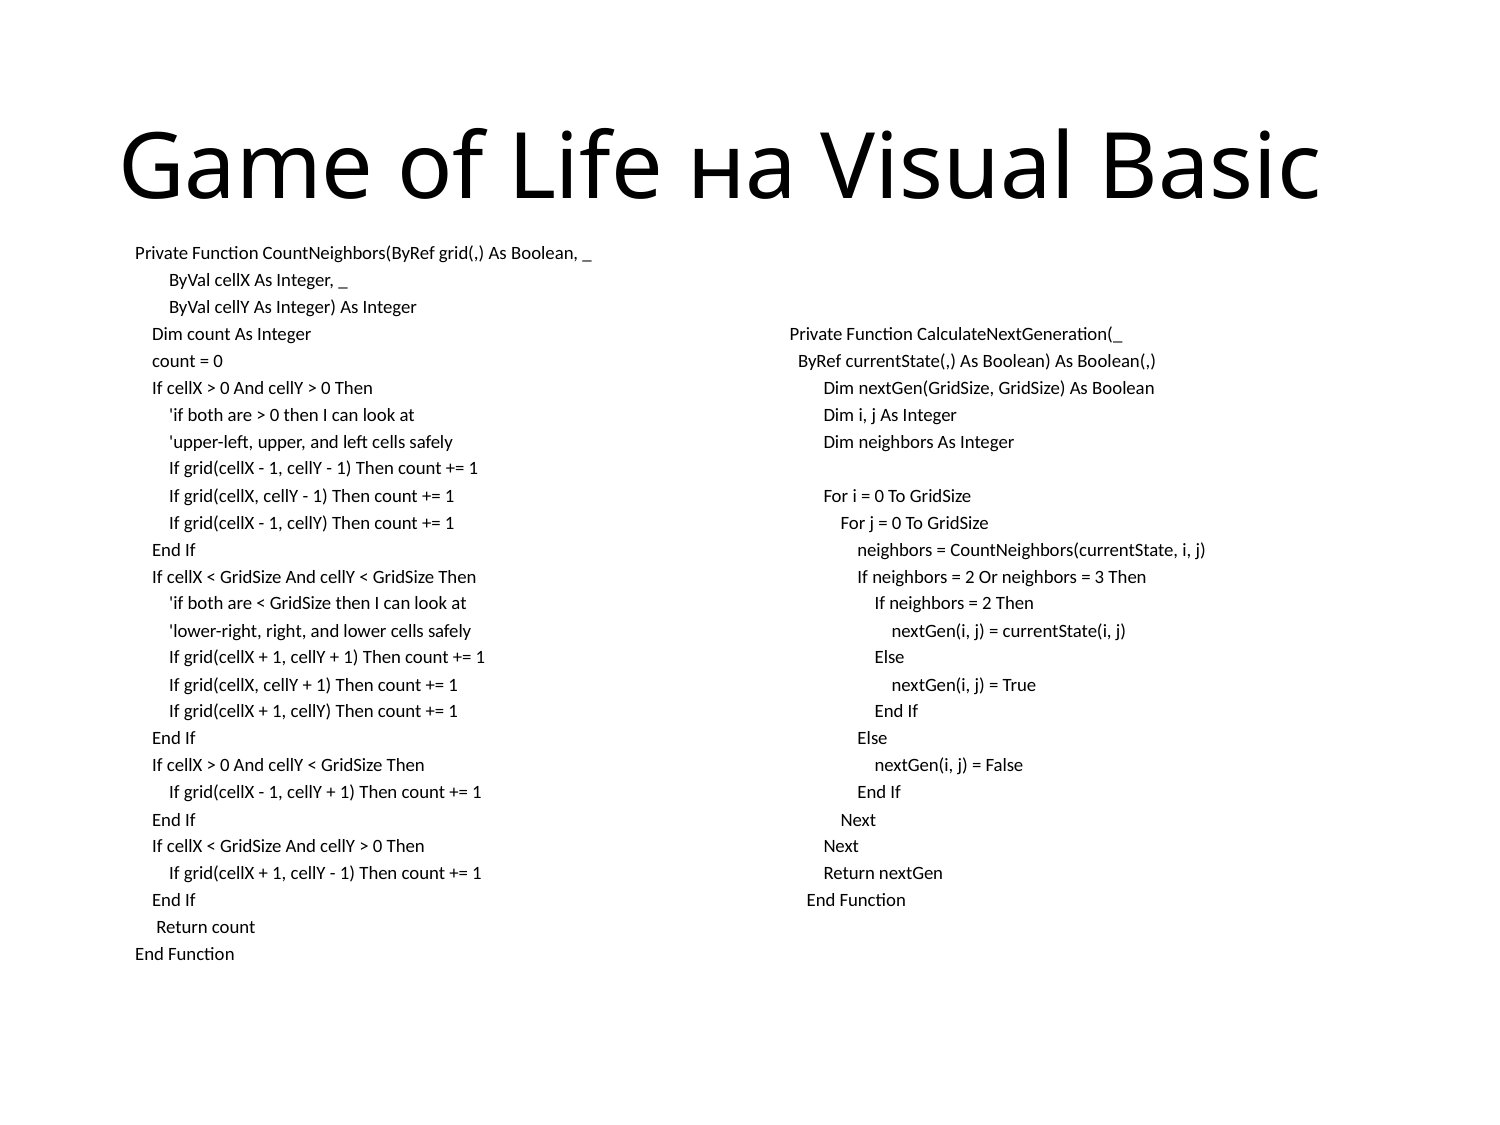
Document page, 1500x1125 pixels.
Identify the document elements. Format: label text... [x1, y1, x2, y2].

title Game of Life на Visual Basic [103, 59, 1397, 228]
list Private Function CountNeighbors(ByRef grid(,) As Boolean, _ ByVal cellX As Integer, _ ByVal cellY As Integer) As Integer Dim count As Integer count = 0 If cellX > 0 And cellY > 0 Then 'if both are > 0 then I can look at 'upper-left, upper, and left cells safely If grid(cellX - 1, cellY - 1) Then count += 1 If grid(cellX, cellY - 1) Then count += 1 If grid(cellX - 1, cellY) Then count += 1 End If If cellX < GridSize And cellY < GridSize Then 'if both are < GridSize then I can look at 'lower-right, right, and lower cells safely If grid(cellX + 1, cellY + 1) Then count += 1 If grid(cellX, cellY + 1) Then count += 1 If grid(cellX + 1, cellY) Then count += 1 End If If cellX > 0 And cellY < GridSize Then If grid(cellX - 1, cellY + 1) Then count += 1 End If If cellX < GridSize And cellY > 0 Then If grid(cellX + 1, cellY - 1) Then count += 1 End If Return count End Function Private Function CalculateNextGeneration(_ ByRef currentState(,) As Boolean) As Boolean(,) Dim nextGen(GridSize, GridSize) As Boolean Dim i, j As Integer Dim neighbors As Integer For i = 0 To GridSize For j = 0 To GridSize neighbors = CountNeighbors(currentState, i, j) If neighbors = 2 Or neighbors = 3 Then If neighbors = 2 Then nextGen(i, j) = currentState(i, j) Else nextGen(i, j) = True End If Else nextGen(i, j) = False End If Next Next Return nextGen End Function [103, 228, 1477, 1014]
